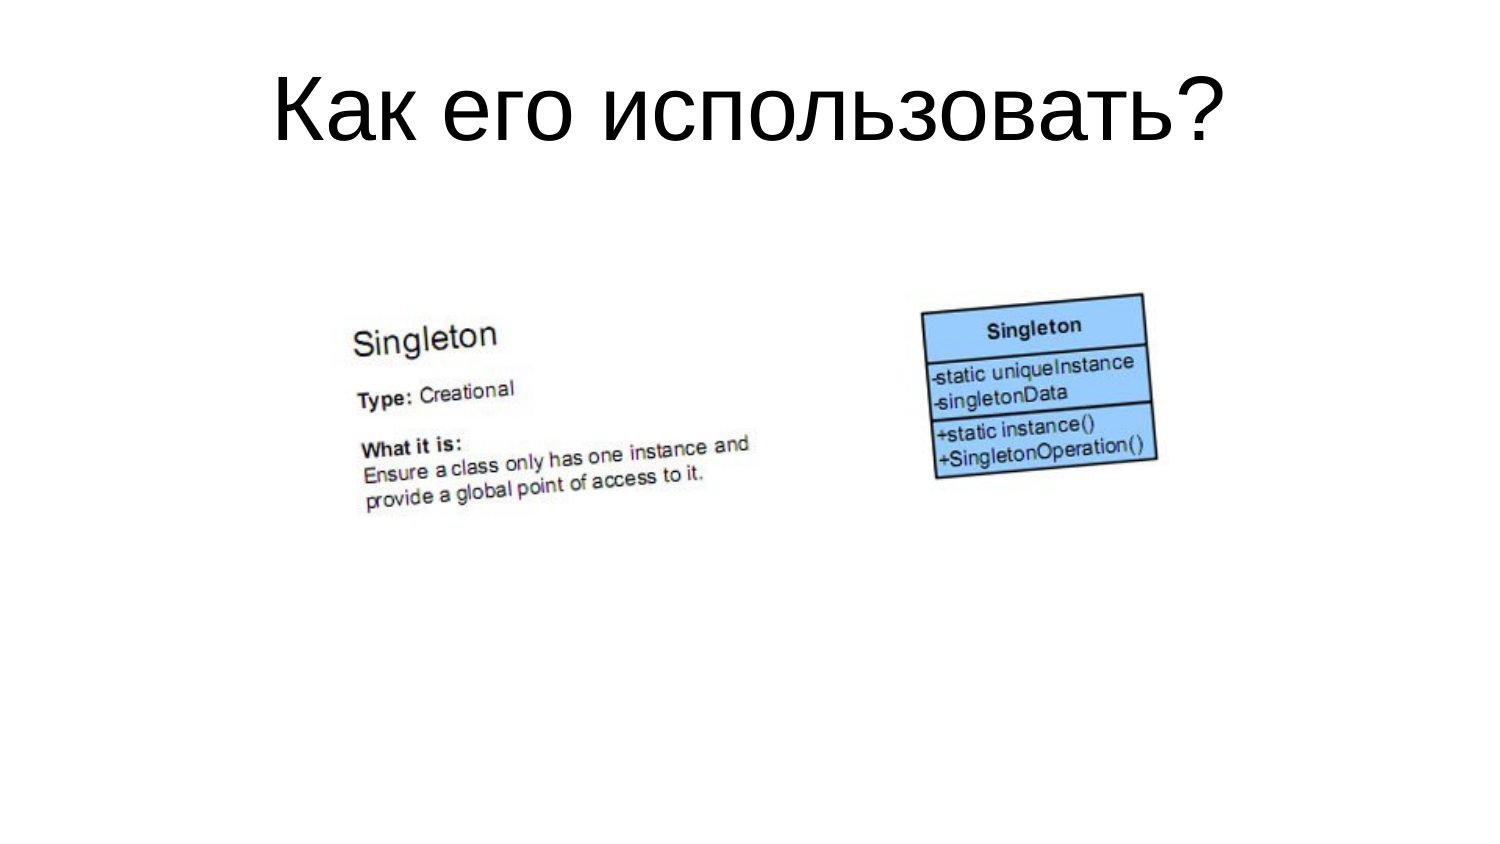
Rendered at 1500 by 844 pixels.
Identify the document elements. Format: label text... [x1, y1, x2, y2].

text_box Как его использовать? [75, 33, 1425, 175]
picture [282, 265, 1221, 579]
